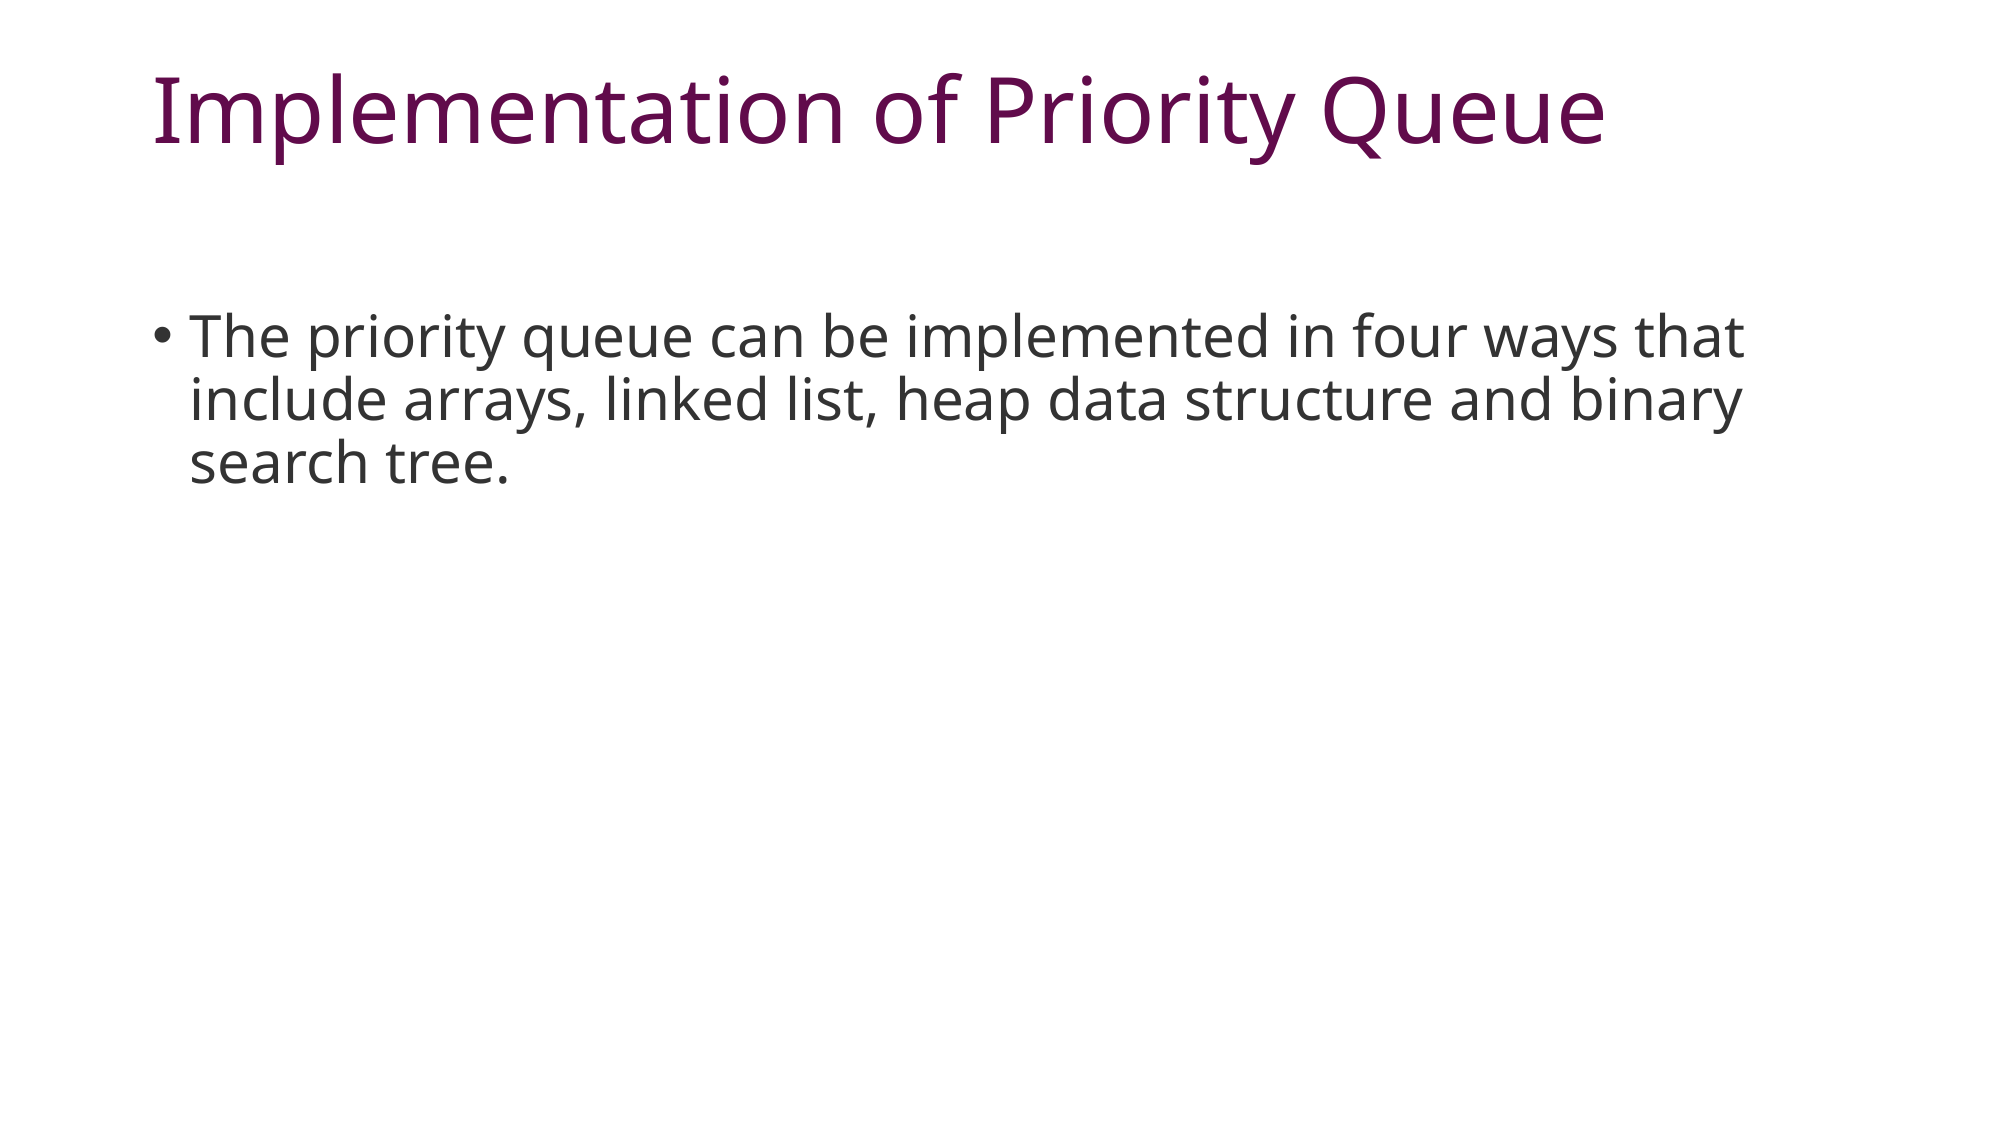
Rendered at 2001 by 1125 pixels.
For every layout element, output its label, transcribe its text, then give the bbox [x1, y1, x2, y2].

title Implementation of Priority Queue [137, 59, 1863, 278]
list The priority queue can be implemented in four ways that include arrays, linked list, heap data structure and binary search tree. [137, 299, 1863, 1014]
